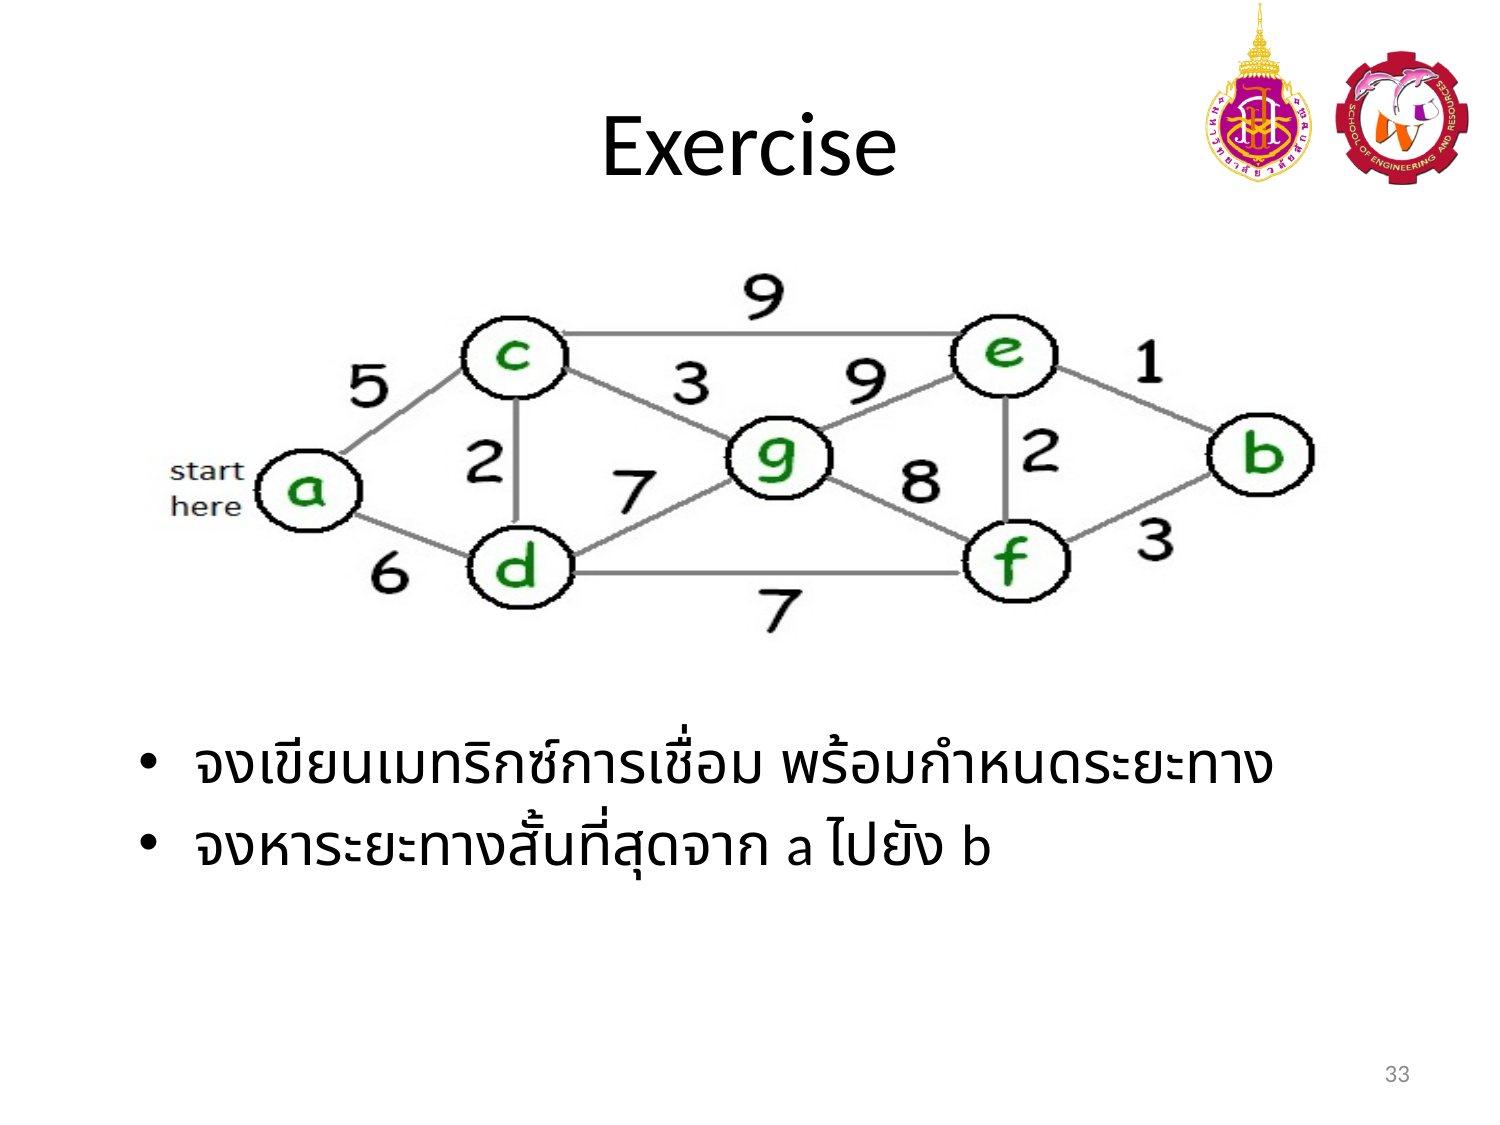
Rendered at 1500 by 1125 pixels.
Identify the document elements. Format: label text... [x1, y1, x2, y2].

picture [147, 255, 1359, 661]
picture [1201, 0, 1320, 185]
title Exercise [75, 45, 1425, 233]
list จงเขียนเมทริกซ์การเชื่อม พร้อมกำหนดระยะทาง จงหาระยะทางสั้นที่สุดจาก a ไปยัง b [123, 717, 1359, 1004]
picture [1333, 50, 1471, 185]
slide_number 33 [1074, 1042, 1425, 1103]
